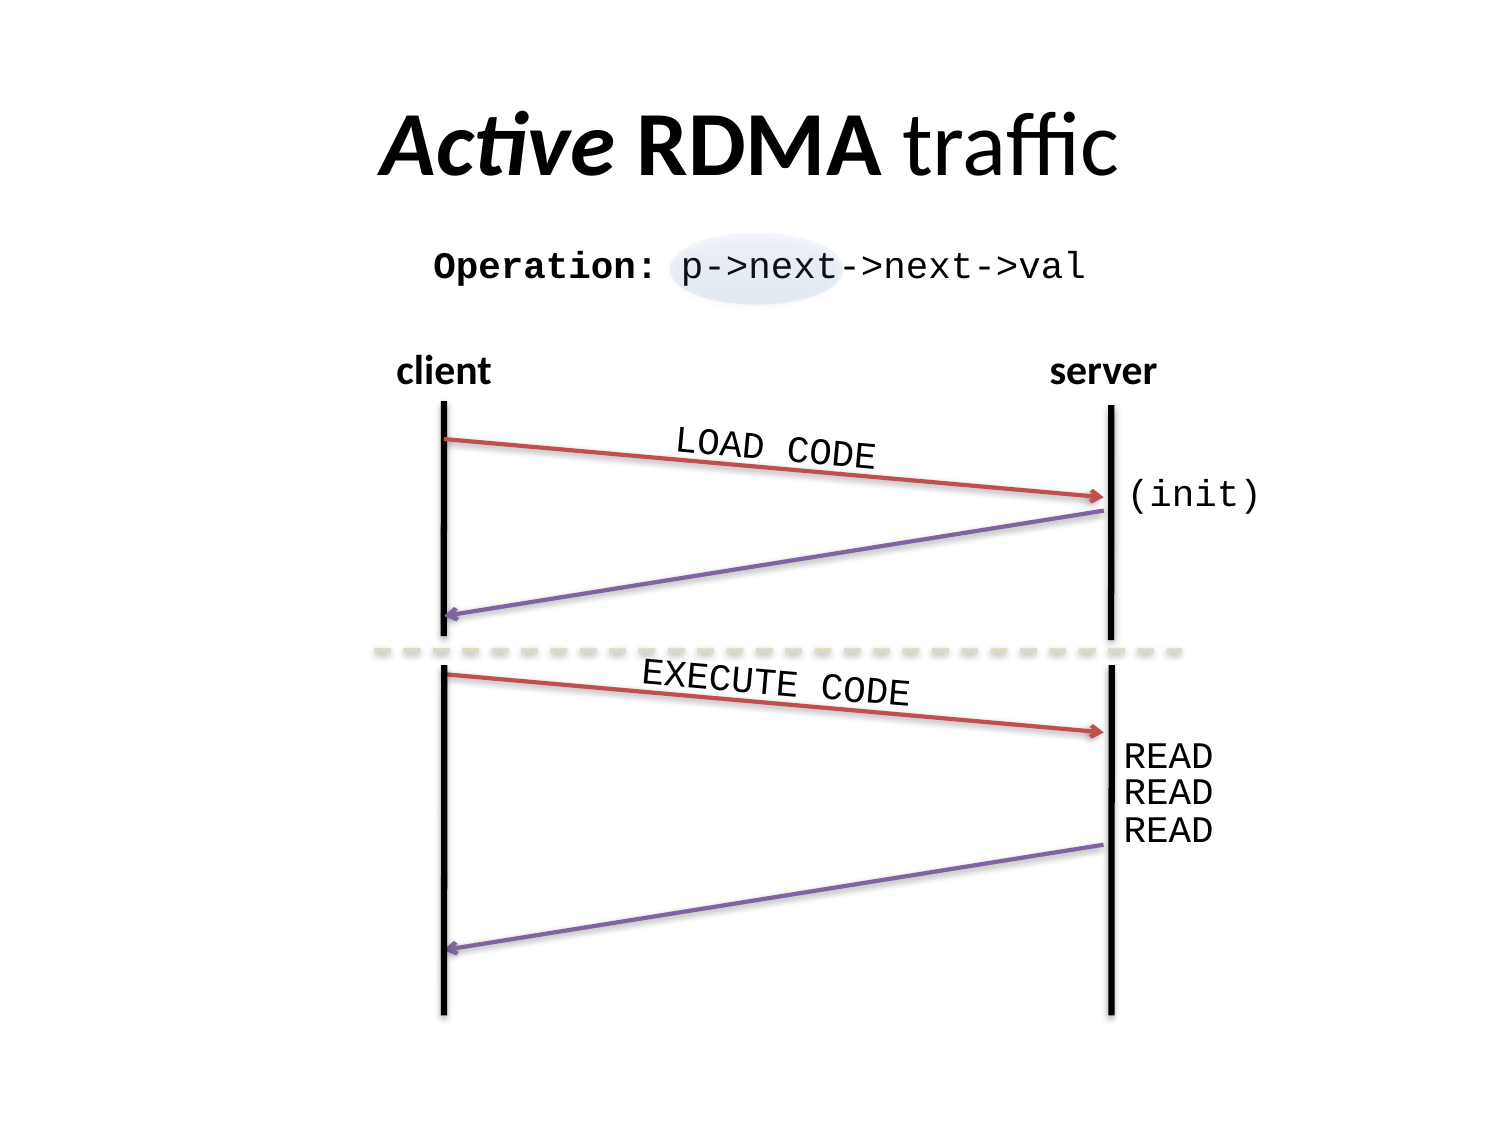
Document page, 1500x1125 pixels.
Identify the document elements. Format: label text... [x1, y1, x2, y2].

text_box server [1034, 335, 1173, 401]
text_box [443, 415, 1104, 498]
text_box READ [1187, 797, 1229, 858]
text_box Operation: p->next->next->val [788, 233, 1101, 294]
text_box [374, 650, 1183, 1016]
text_box client [381, 335, 507, 401]
text_box (init) [1120, 461, 1277, 522]
text_box READ [1187, 723, 1229, 759]
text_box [443, 510, 1104, 617]
text_box Operation: p->next->next->val [418, 233, 725, 294]
title Active RDMA traffic [75, 45, 1425, 233]
text_box [669, 232, 844, 306]
text_box READ [1187, 759, 1229, 797]
